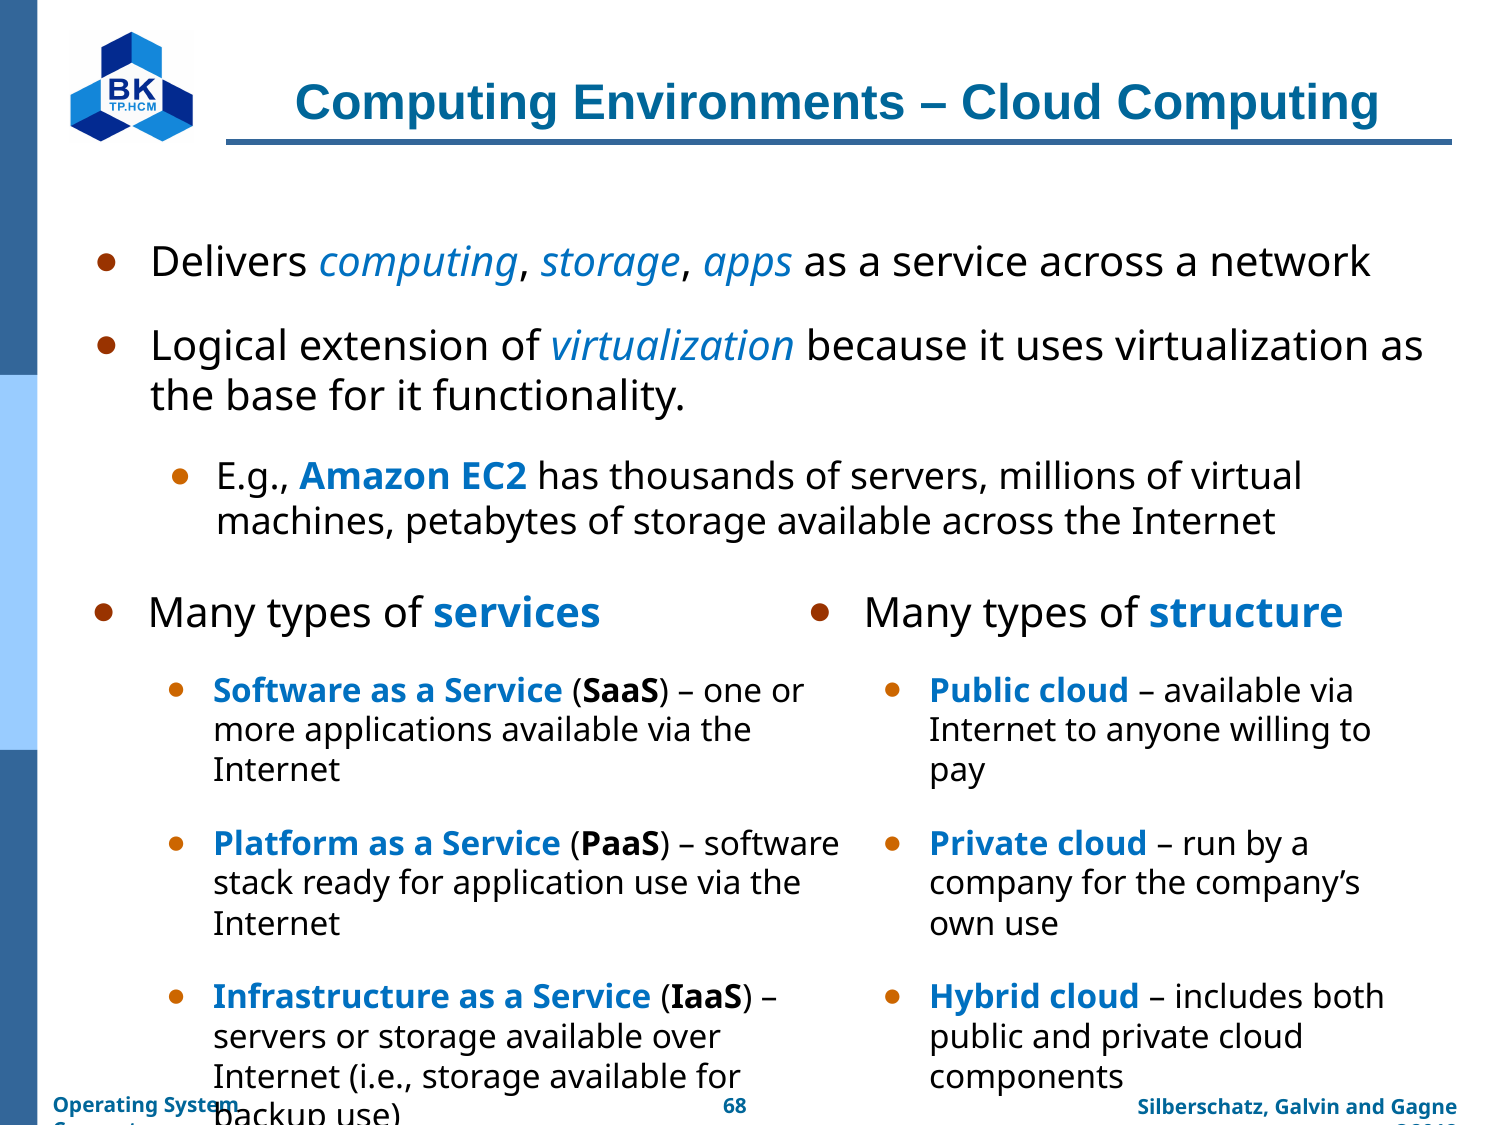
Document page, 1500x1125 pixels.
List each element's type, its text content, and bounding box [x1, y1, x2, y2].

picture [69, 30, 194, 143]
list Many types of services Software as a Service (SaaS) – one or more applications available via the Internet Platform as a Service (PaaS) – software stack ready for application use via the Internet Infrastructure as a Service (IaaS) – servers or storage available over Internet (i.e., storage available for backup use) [76, 577, 867, 1068]
title Computing Environments – Cloud Computing [228, 46, 1448, 138]
list Delivers computing, storage, apps as a service across a network Logical extension of virtualization because it uses virtualization as the base for it functionality. E.g., Amazon EC2 has thousands of servers, millions of virtual machines, petabytes of storage available across the Internet [79, 227, 1448, 548]
list Many types of structure Public cloud – available via Internet to anyone willing to pay Private cloud – run by a company for the company’s own use Hybrid cloud – includes both public and private cloud components [867, 577, 1449, 1068]
